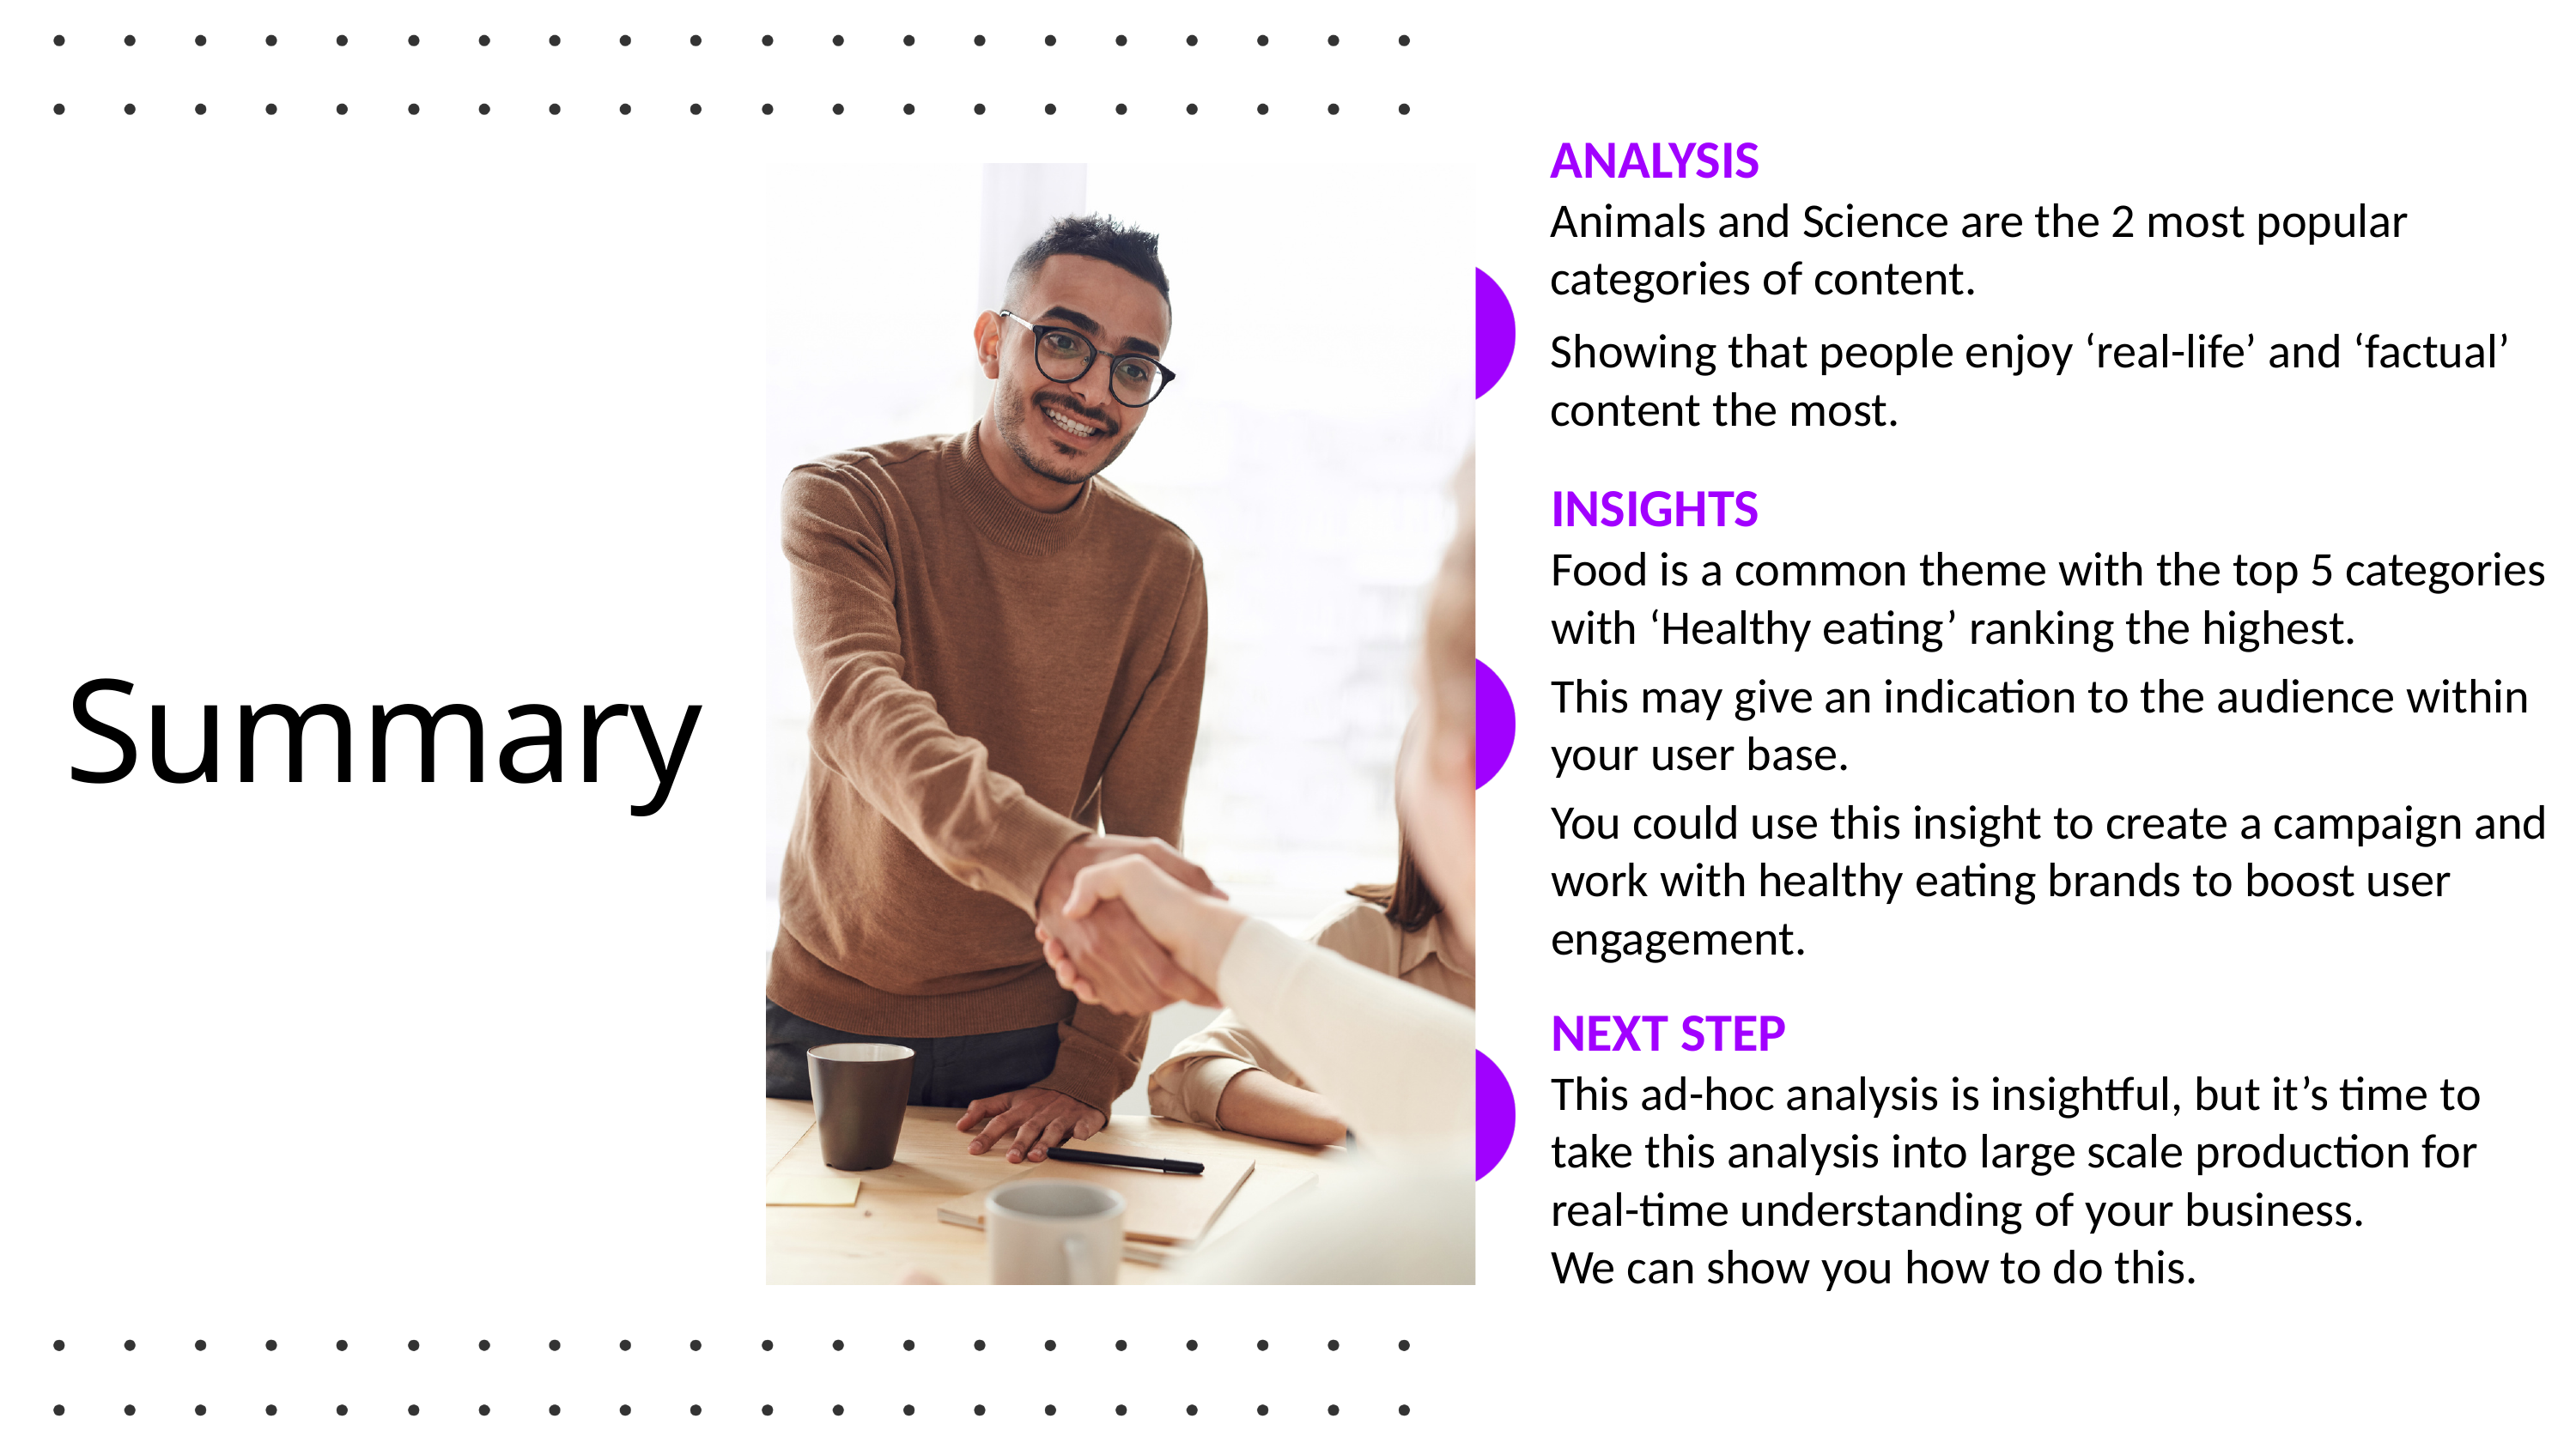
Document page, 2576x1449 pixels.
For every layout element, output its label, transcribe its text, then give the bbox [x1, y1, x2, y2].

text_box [46, 0, 1414, 118]
text_box Summary [64, 639, 727, 811]
picture [765, 163, 1562, 1286]
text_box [46, 1335, 1414, 1449]
text_box ANALYSIS Animals and Science are the 2 most popular categories of content. Showing that people enjoy ‘real-life’ and ‘factual’ content the most. [1538, 118, 2569, 442]
text_box INSIGHTS Food is a common theme with the top 5 categories with ‘Healthy eating’ ranking the highest. This may give an indication to the audience within your user base. You could use this insight to create a campaign and work with healthy eating brands to boost user engagement. [1538, 466, 2562, 972]
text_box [1631, 221, 2432, 345]
text_box NEXT STEP This ad-hoc analysis is insightful, but it’s time to take this analysis into large scale production for real-time understanding of your business. We can show you how to do this. [1538, 991, 2519, 1300]
